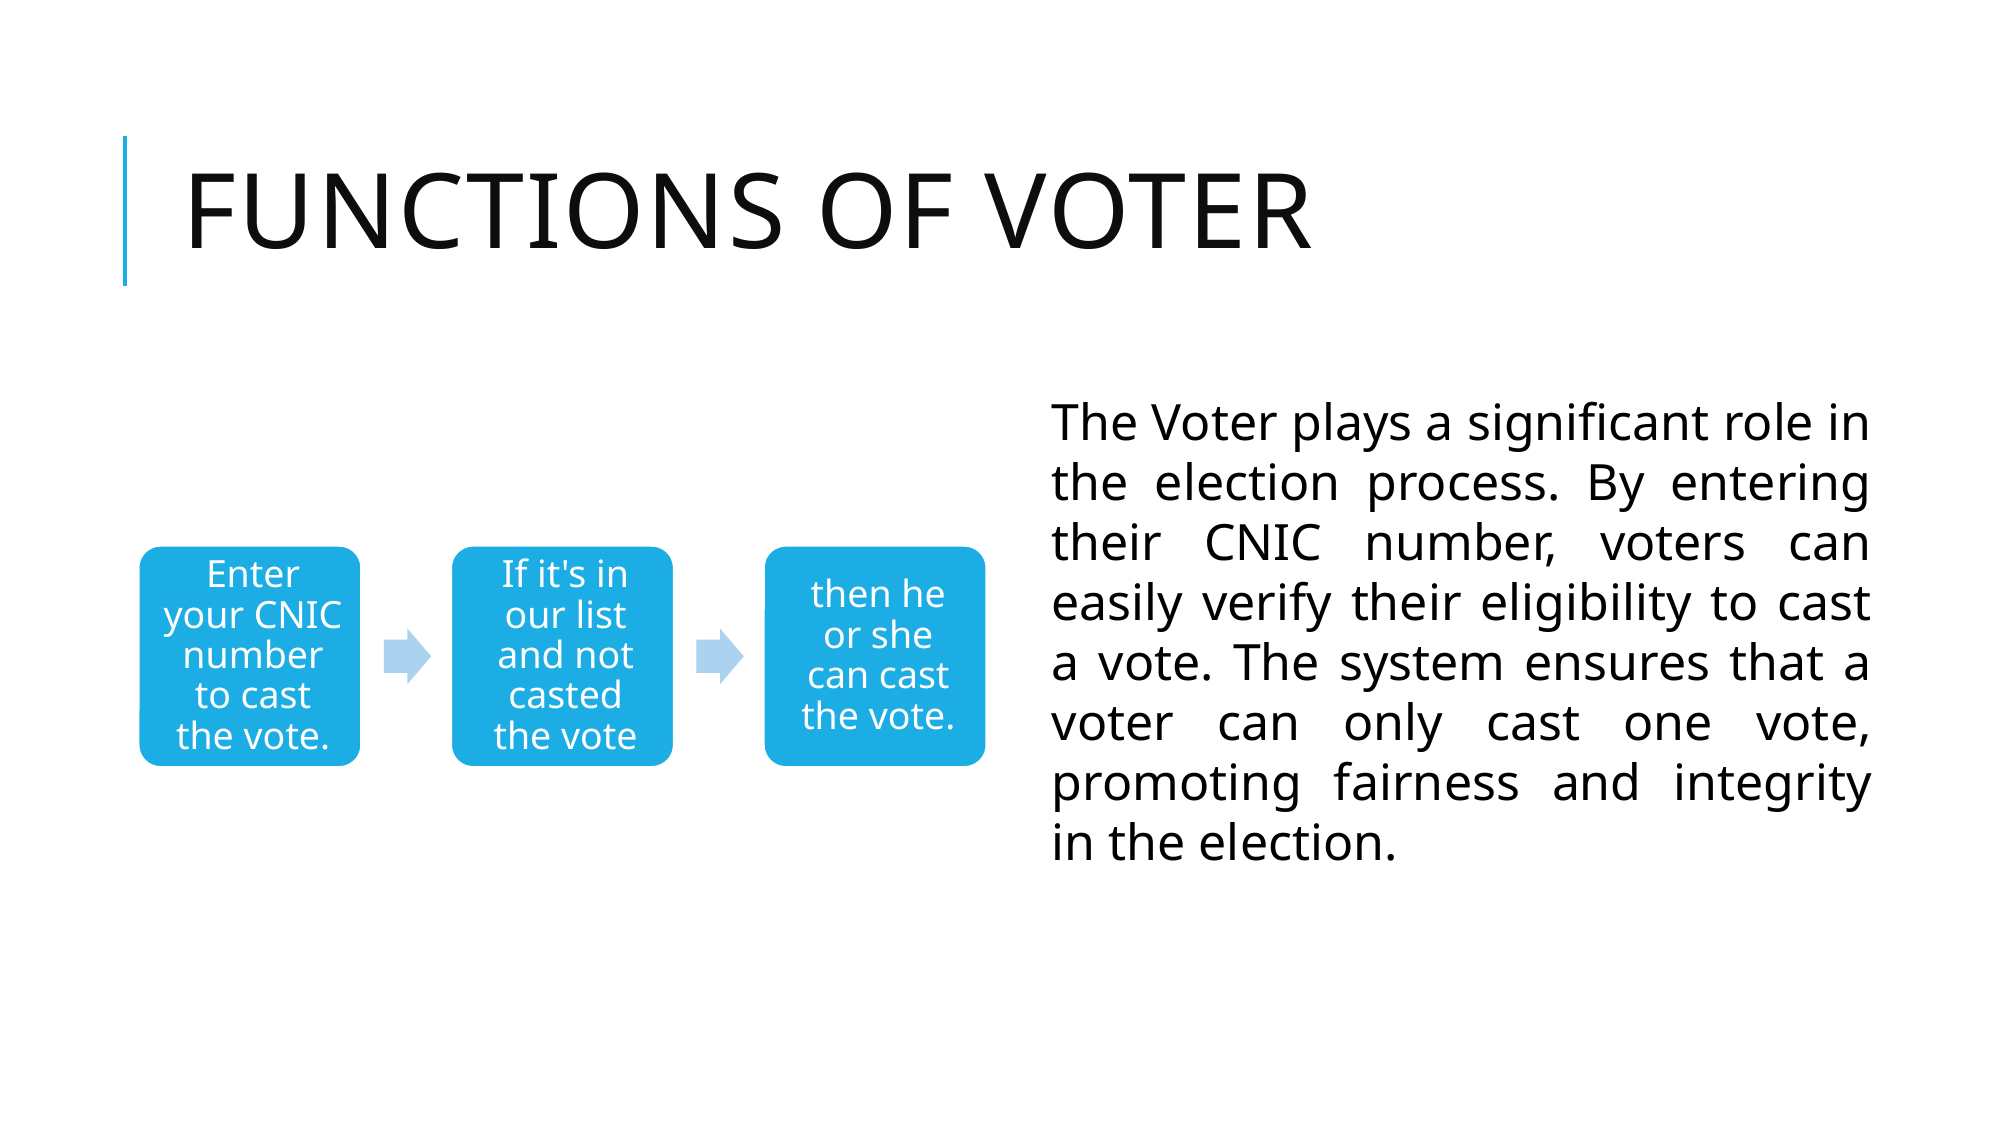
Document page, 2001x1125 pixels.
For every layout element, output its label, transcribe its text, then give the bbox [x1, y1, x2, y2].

text_box The Voter plays a significant role in the election process. By entering their CNIC number, voters can easily verify their eligibility to cast a vote. The system ensures that a voter can only cast one vote, promoting fairness and integrity in the election. [1036, 382, 1887, 938]
title Functions of Voter [168, 96, 1763, 342]
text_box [137, 299, 988, 1014]
